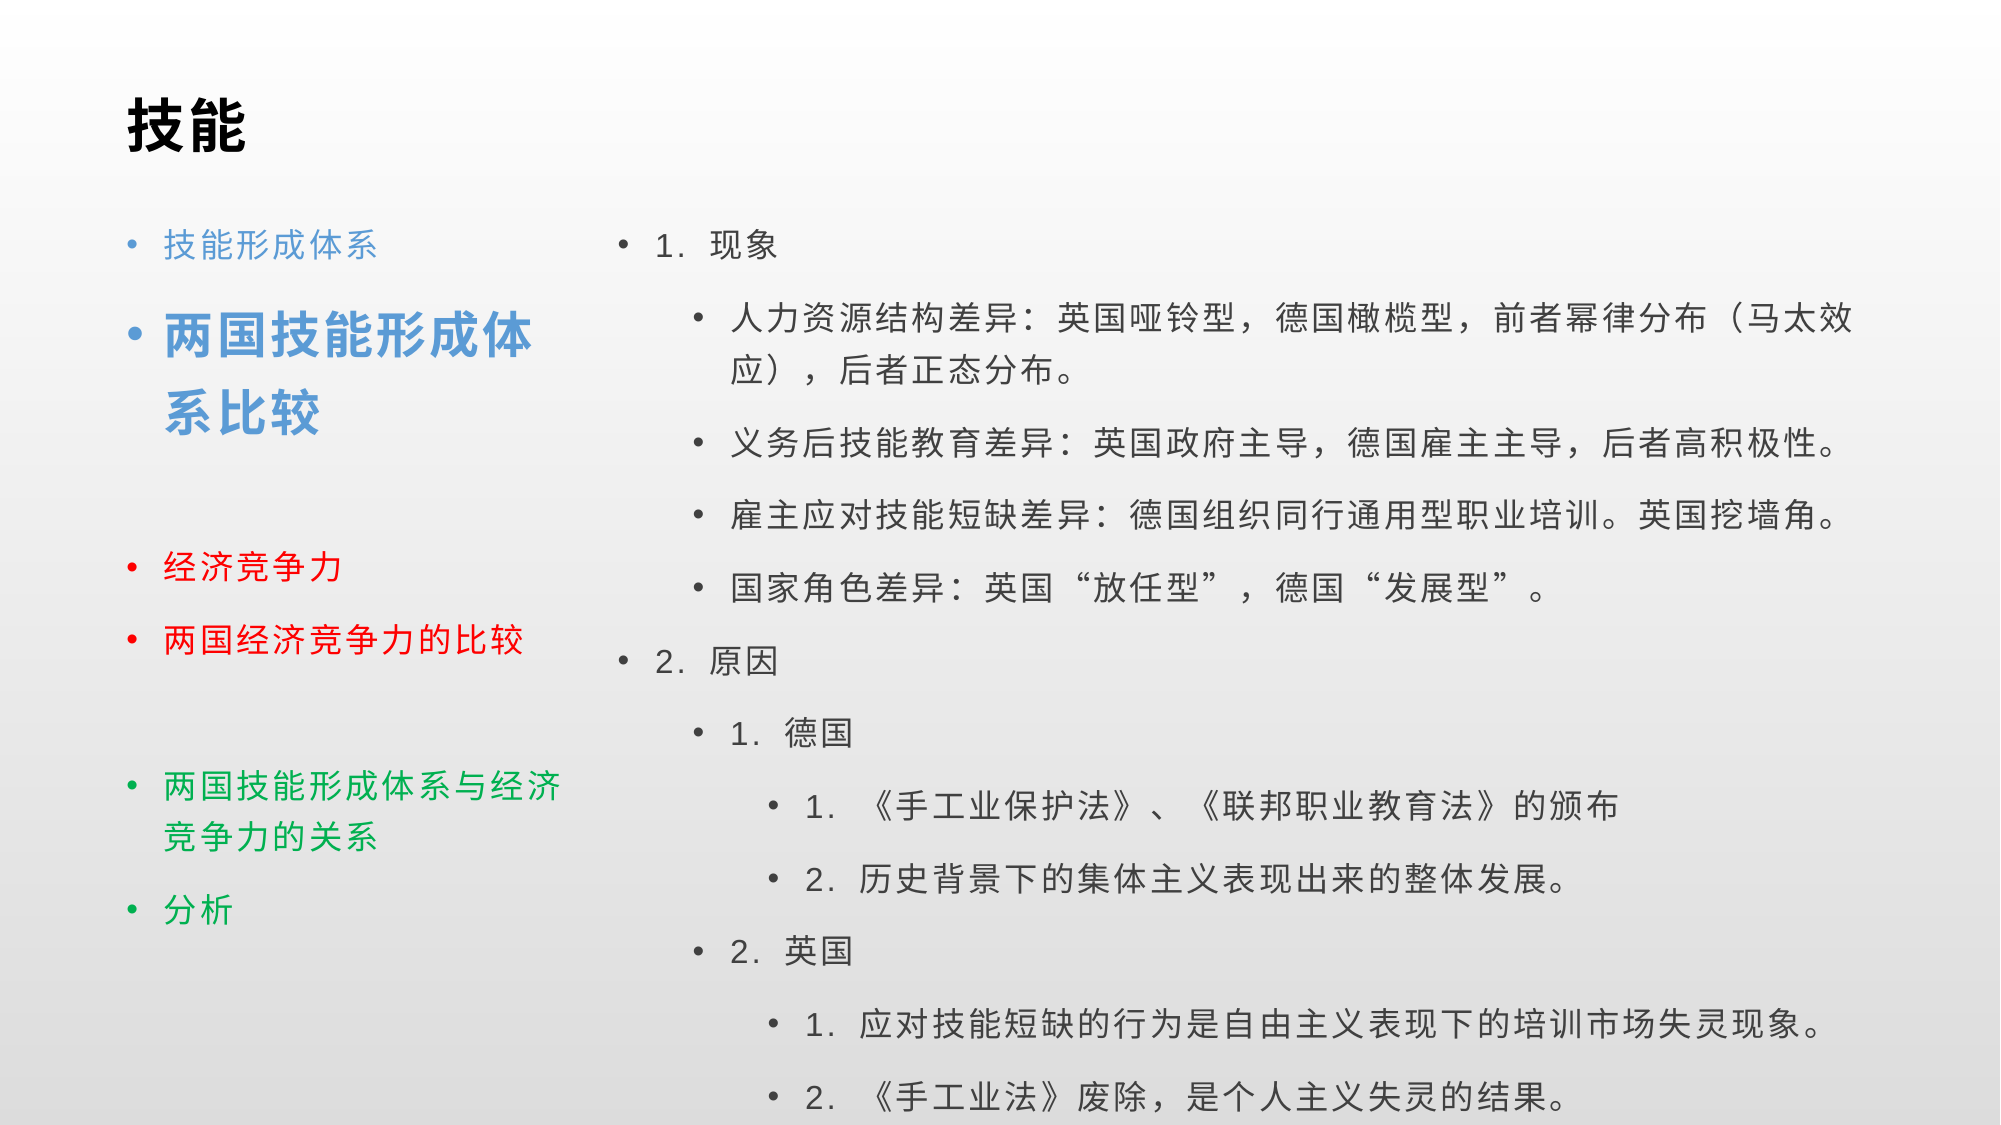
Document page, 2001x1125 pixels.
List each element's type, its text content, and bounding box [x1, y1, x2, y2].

list 1. 现象 人力资源结构差异：英国哑铃型，德国橄榄型，前者幂律分布（马太效应），后者正态分布。 义务后技能教育差异：英国政府主导，德国雇主主导，后者高积极性。 雇主应对技能短缺差异：德国组织同行通用型职业培训。英国挖墙角。 国家角色差异：英国“放任型”，德国“发展型”。 2. 原因 1. 德国 1. 《手工业保护法》、《联邦职业教育法》的颁布 2. 历史背景下的集体主义表现出来的整体发展。 2. 英国 1. 应对技能短缺的行为是自由主义表现下的培训市场失灵现象。 2. 《手工业法》废除，是个人主义失灵的结果。 [601, 212, 1891, 1055]
title 技能 [109, 70, 1891, 178]
list 技能形成体系 两国技能形成体系比较 经济竞争力 两国经济竞争力的比较 两国技能形成体系与经济竞争力的关系 分析 [109, 212, 601, 1040]
